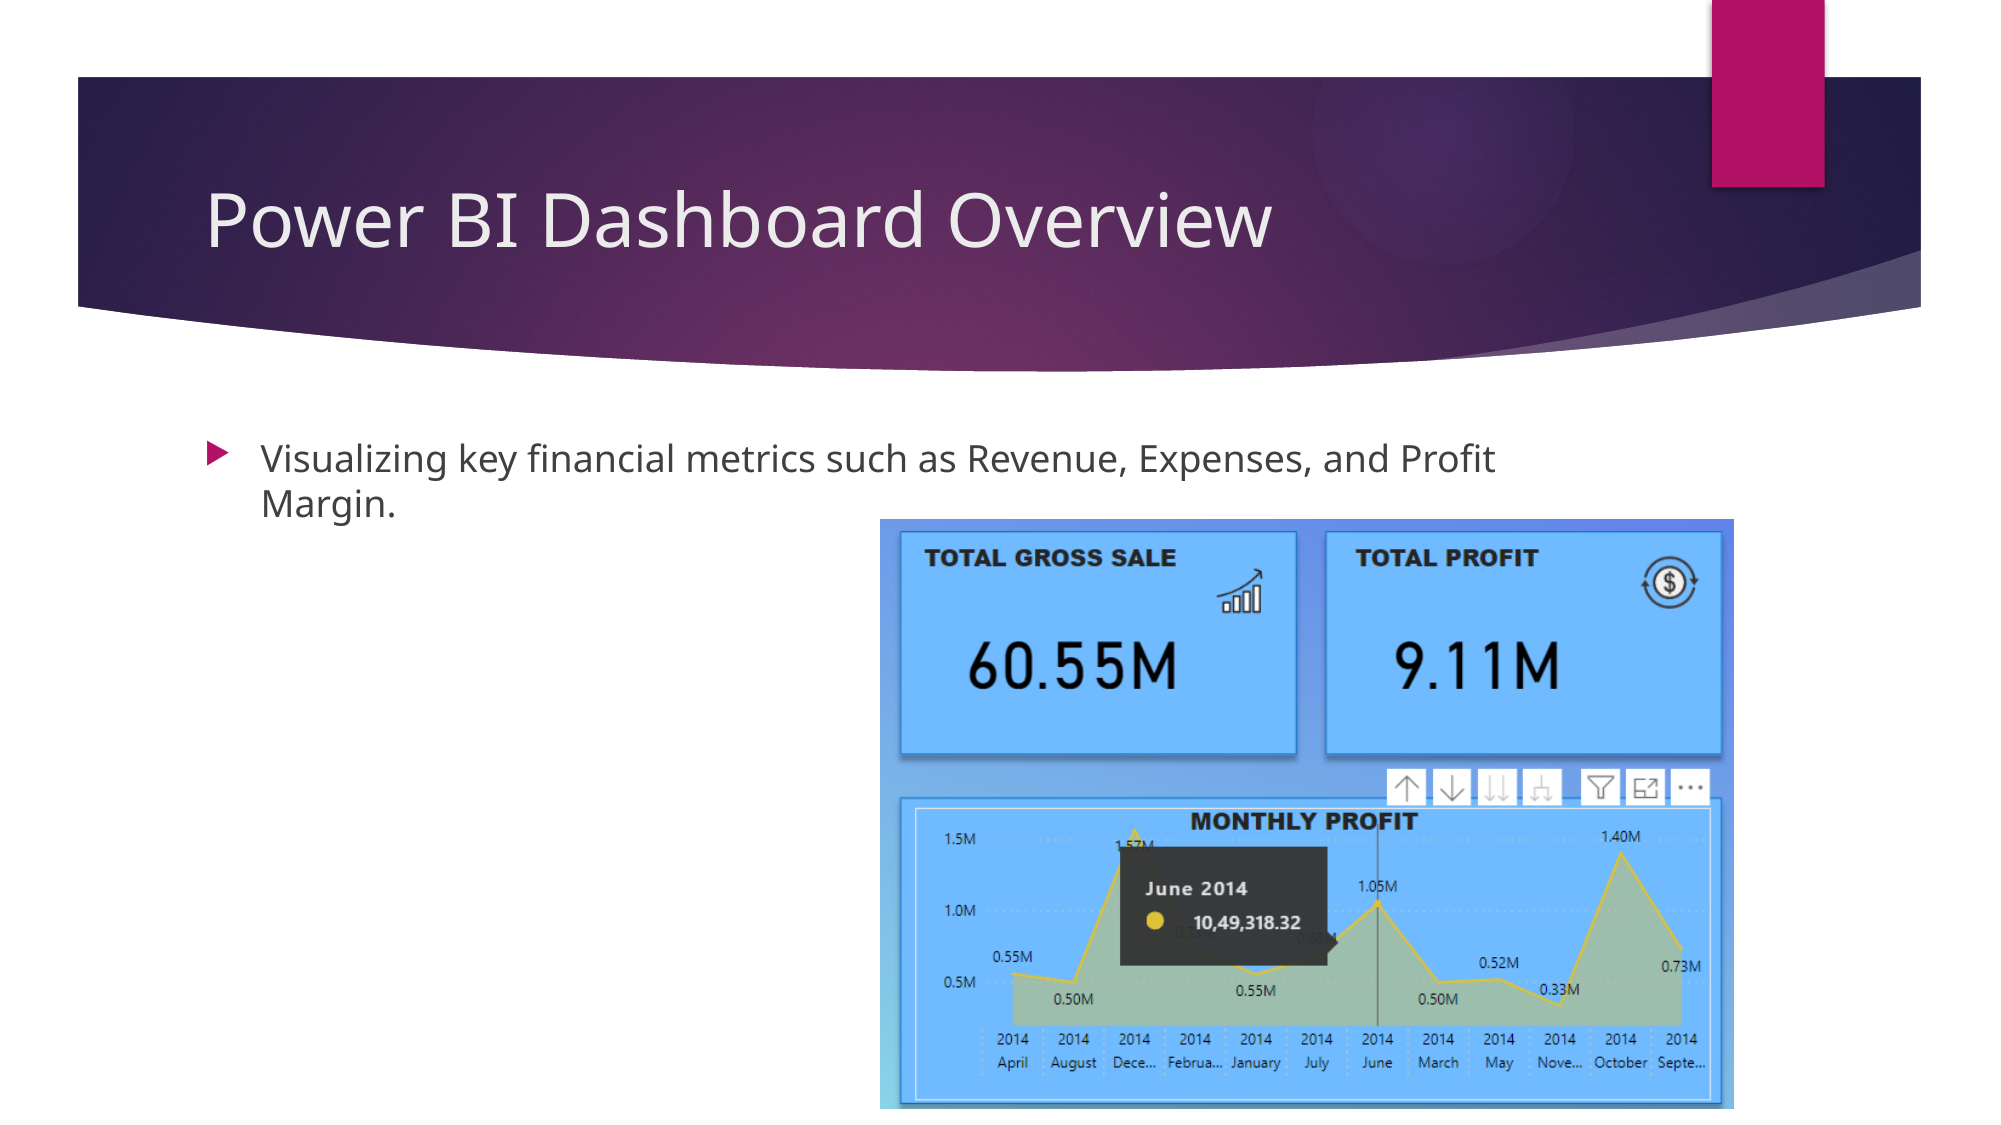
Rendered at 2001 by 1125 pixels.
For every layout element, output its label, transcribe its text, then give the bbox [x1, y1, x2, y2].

title Power BI Dashboard Overview [189, 159, 1627, 276]
list Visualizing key financial metrics such as Revenue, Expenses, and Profit Margin. [189, 427, 1627, 988]
picture [880, 519, 1735, 1109]
